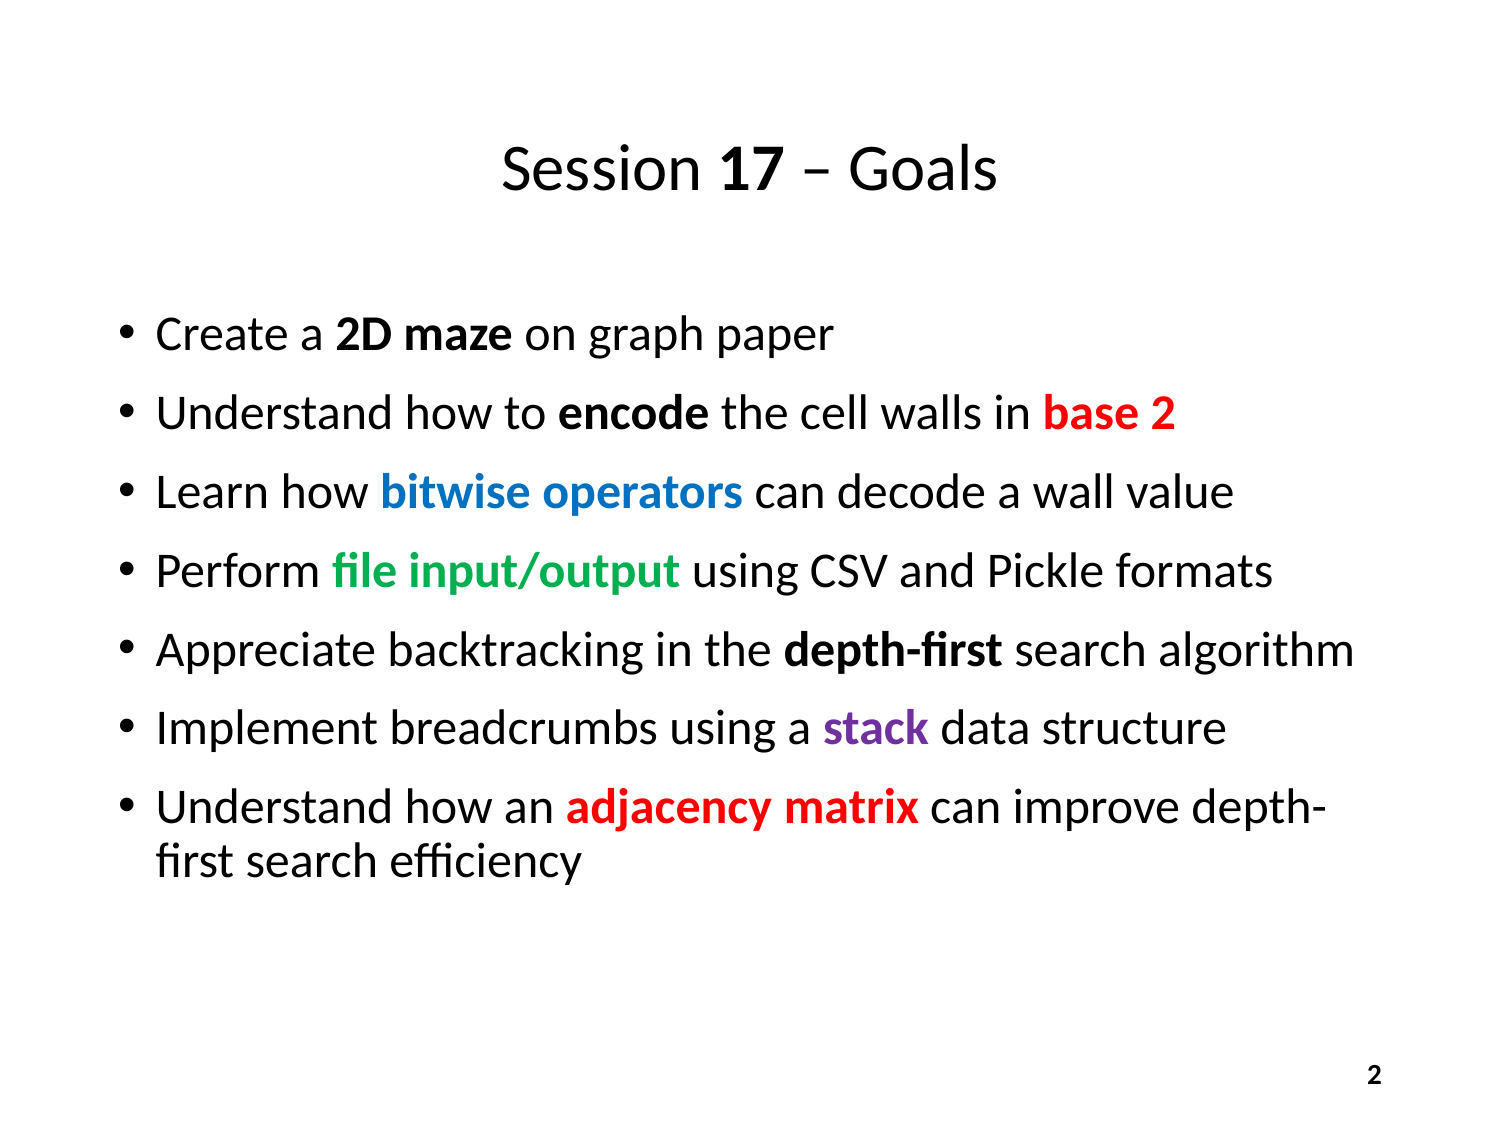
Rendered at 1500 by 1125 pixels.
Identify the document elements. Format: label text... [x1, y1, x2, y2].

title Session 17 – Goals [103, 59, 1397, 278]
list Create a 2D maze on graph paper Understand how to encode the cell walls in base 2 Learn how bitwise operators can decode a wall value Perform file input/output using CSV and Pickle formats Appreciate backtracking in the depth-first search algorithm Implement breadcrumbs using a stack data structure Understand how an adjacency matrix can improve depth-first search efficiency [103, 299, 1397, 1014]
slide_number 2 [1059, 1042, 1397, 1103]
